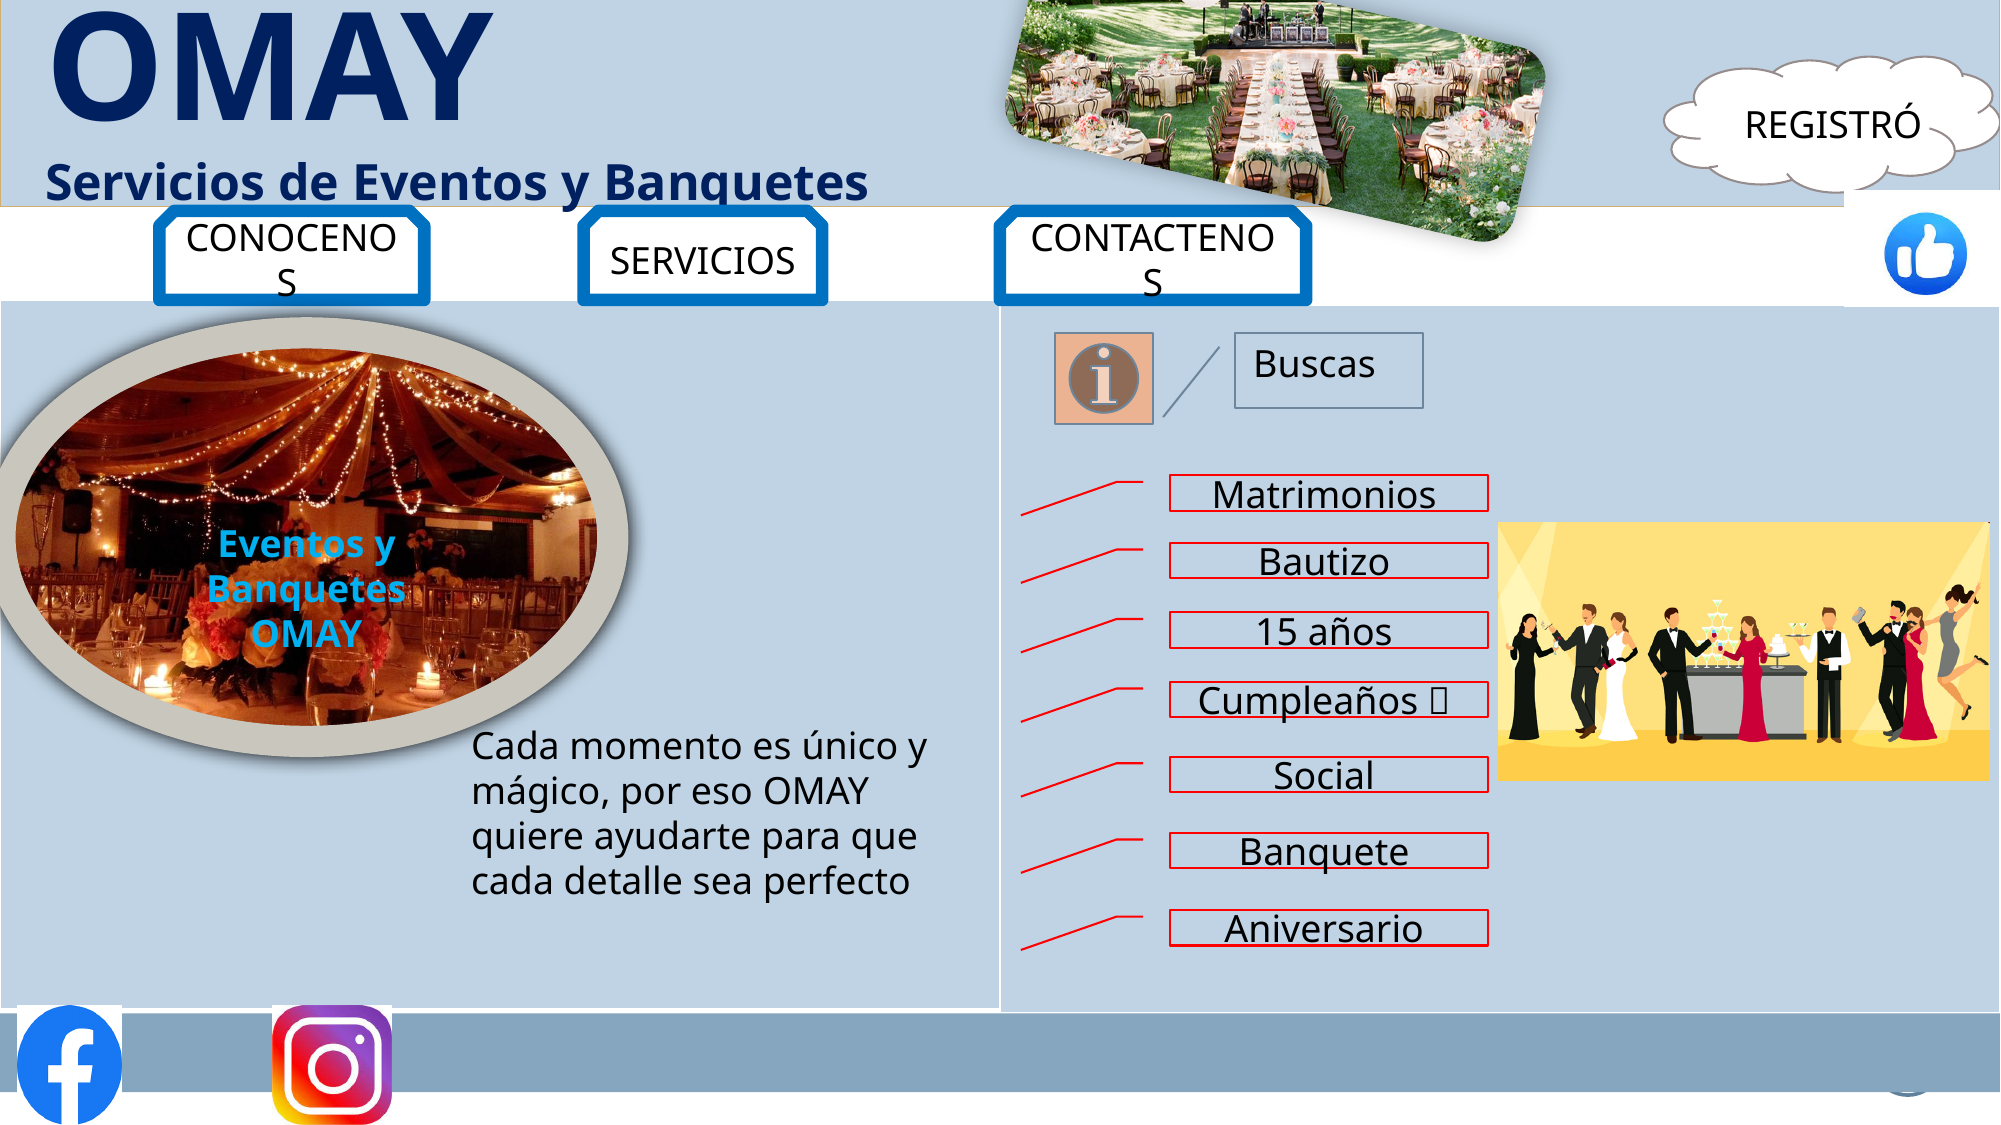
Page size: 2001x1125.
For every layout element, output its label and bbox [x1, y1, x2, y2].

picture [1846, 192, 1998, 305]
picture [274, 1008, 390, 1123]
text_box [2, 3, 1997, 1123]
picture [1502, 526, 1988, 778]
picture [19, 1008, 120, 1123]
picture [2, 335, 612, 740]
picture [1016, 0, 1536, 190]
